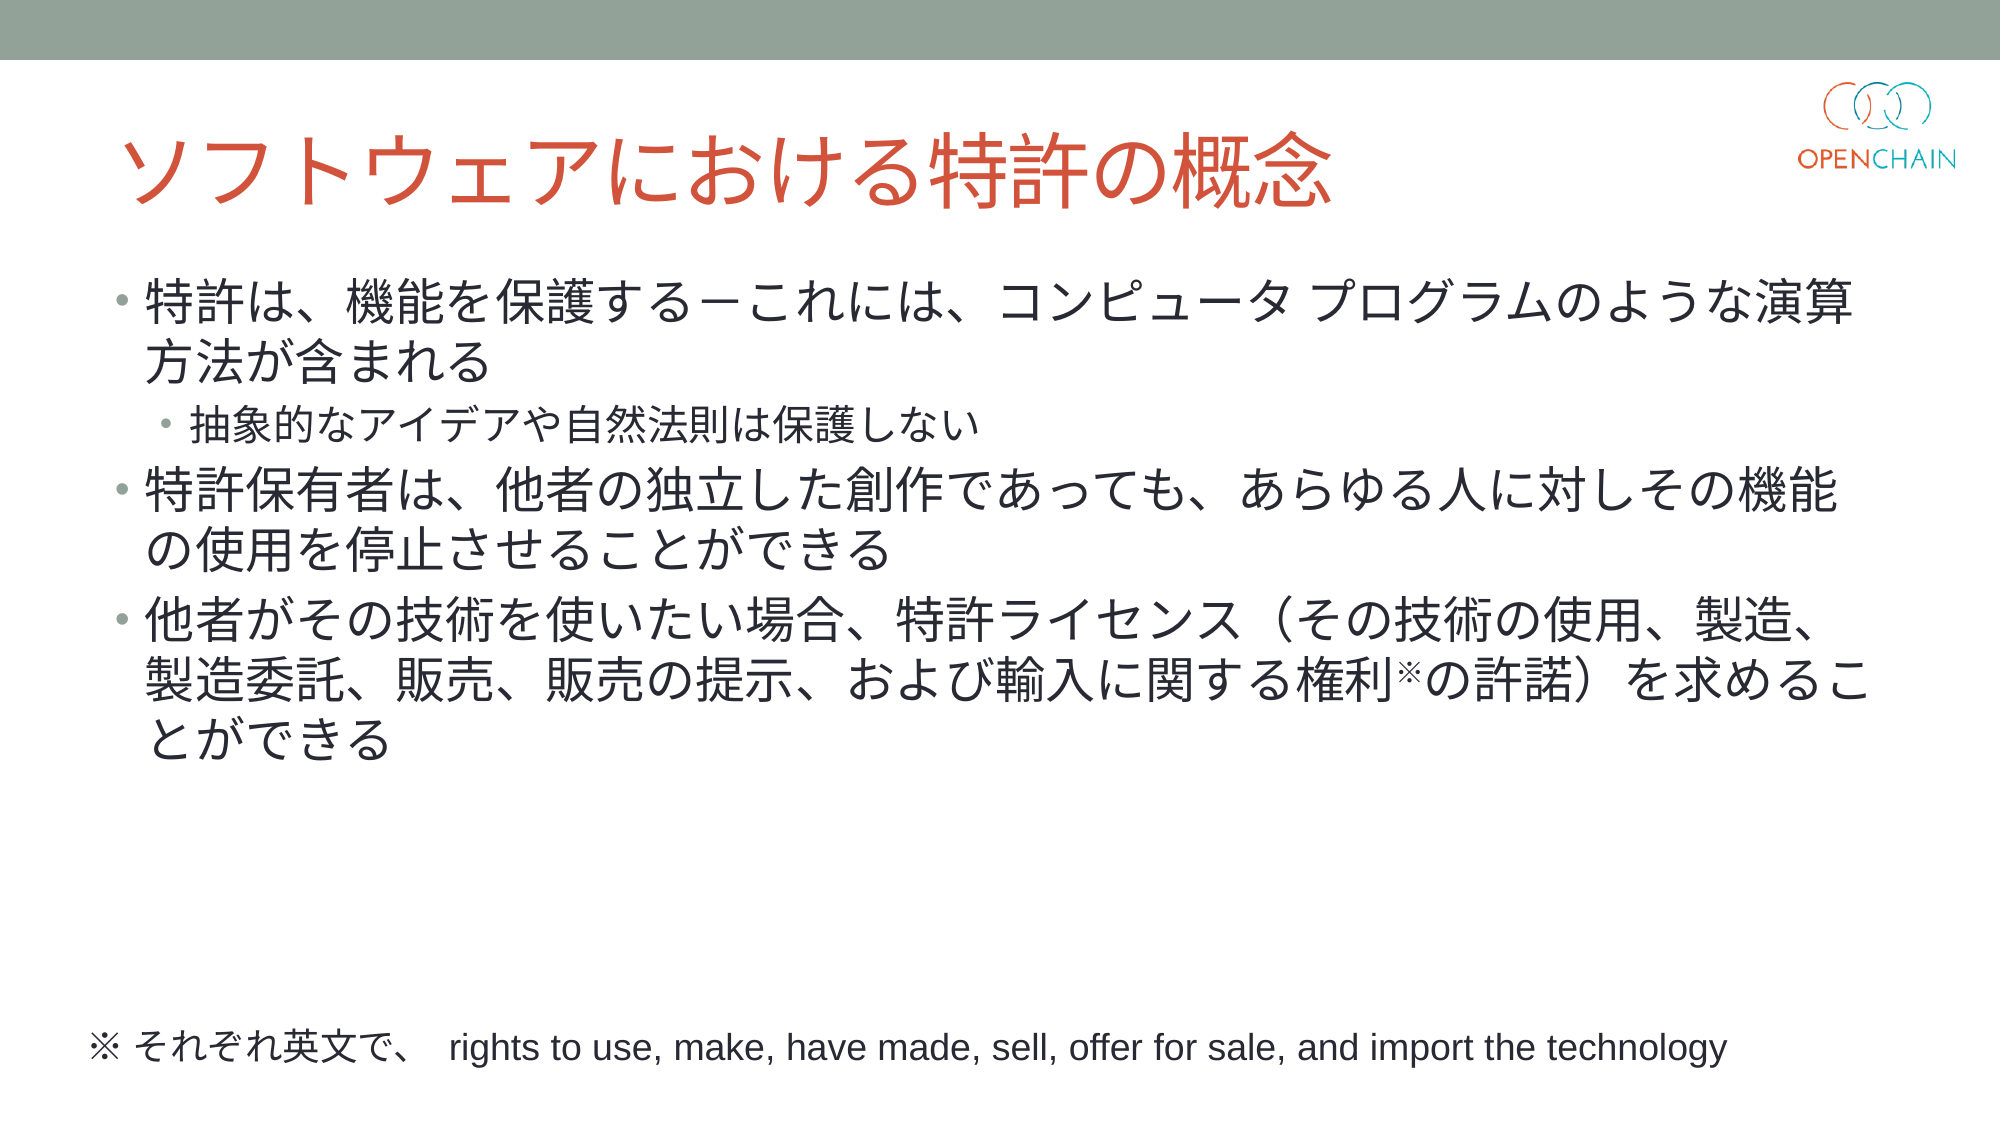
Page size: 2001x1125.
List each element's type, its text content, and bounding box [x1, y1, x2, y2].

text_box ※それぞれ英文で、 rights to use, make, have made, sell, offer for sale, and import the technology [71, 1015, 1744, 1076]
title ソフトウェアにおける特許の概念 [99, 87, 1900, 250]
picture [1798, 82, 1955, 169]
list 特許は、機能を保護する－これには、コンピュータ プログラムのような演算方法が含まれる 抽象的なアイデアや自然法則は保護しない 特許保有者は、他者の独立した創作であっても、あらゆる人に対しその機能の使用を停止させることができる 他者がその技術を使いたい場合、特許ライセンス（その技術の使用、製造、製造委託、販売、販売の提示、および輸入に関する権利※の許諾）を求めることができる [99, 262, 1900, 847]
